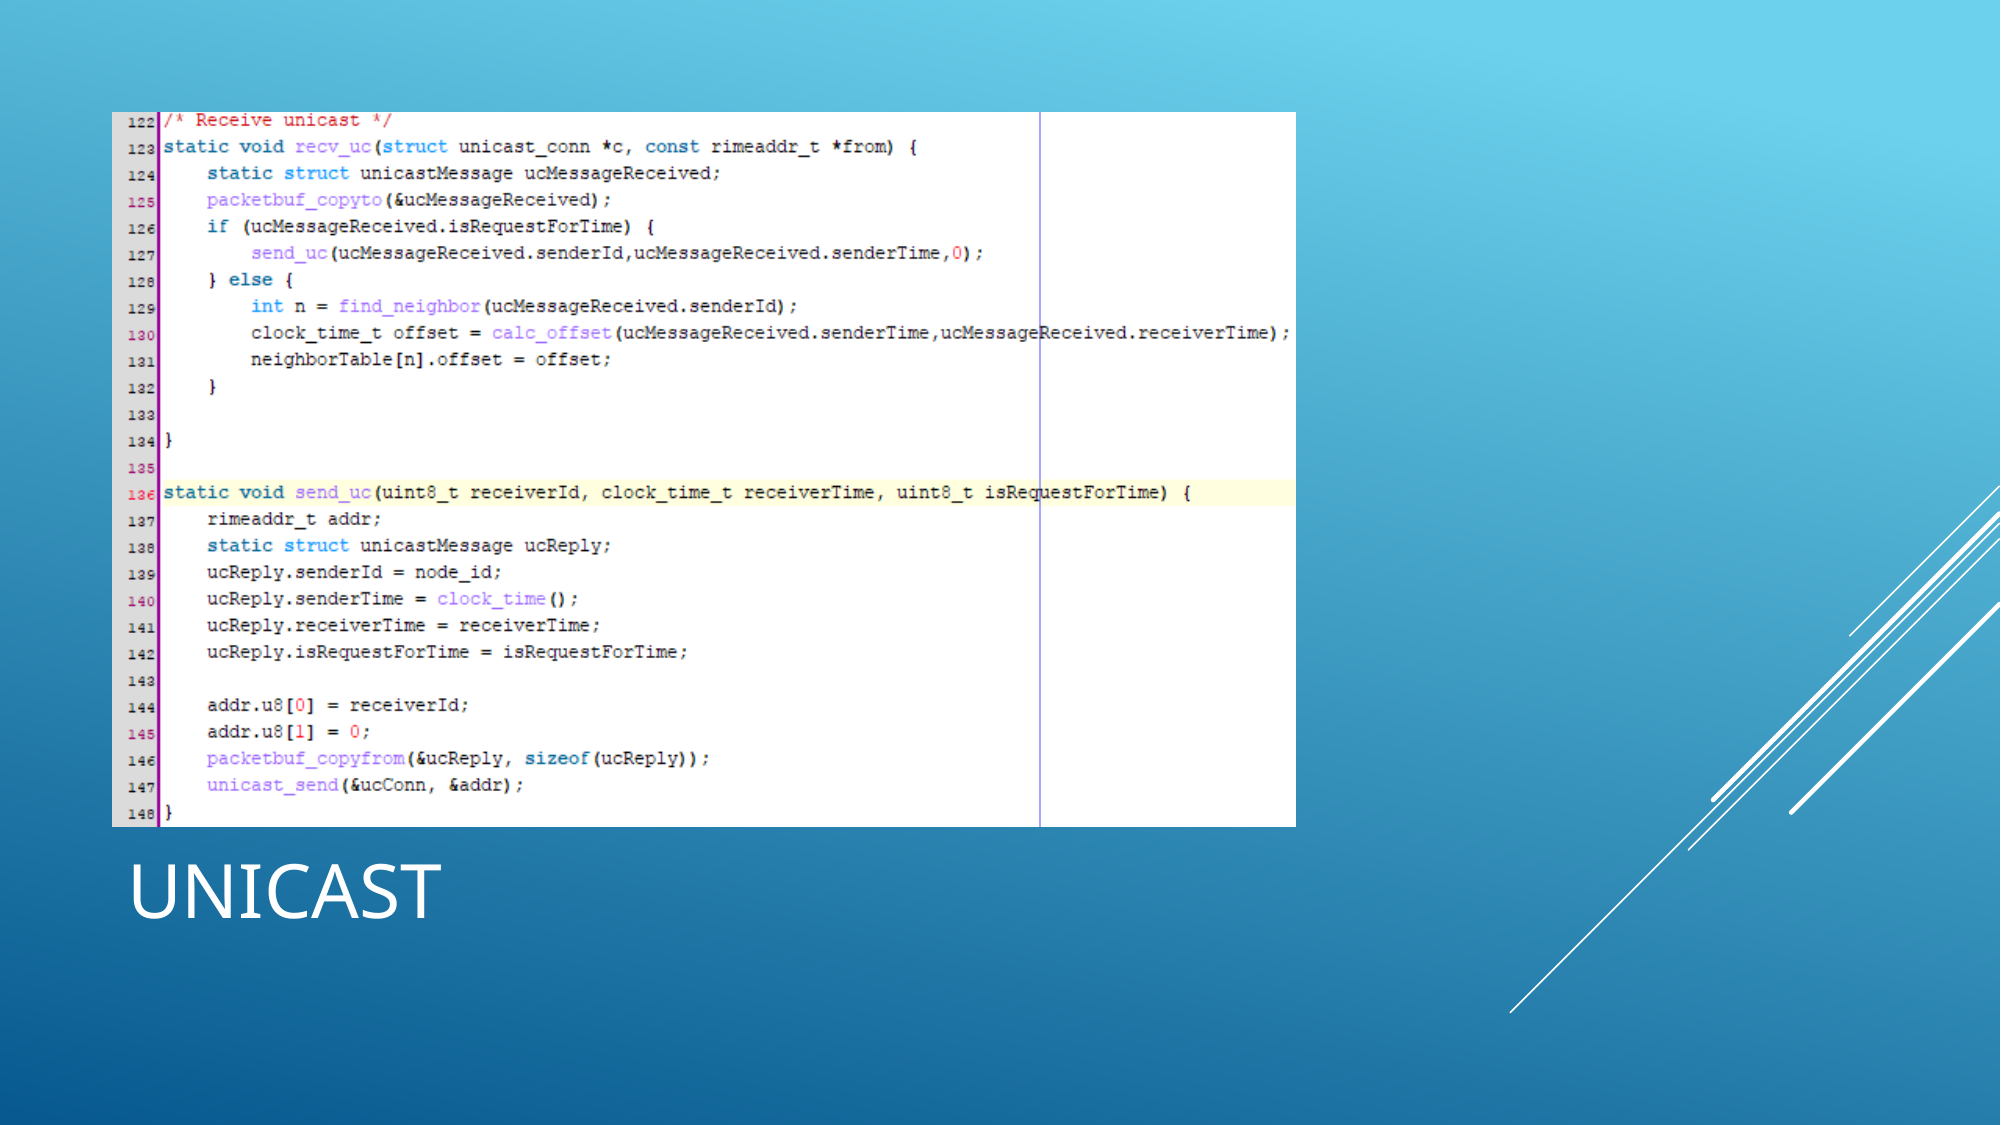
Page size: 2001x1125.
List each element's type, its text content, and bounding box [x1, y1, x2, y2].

picture [111, 112, 1296, 827]
title Unicast [112, 765, 1513, 1013]
